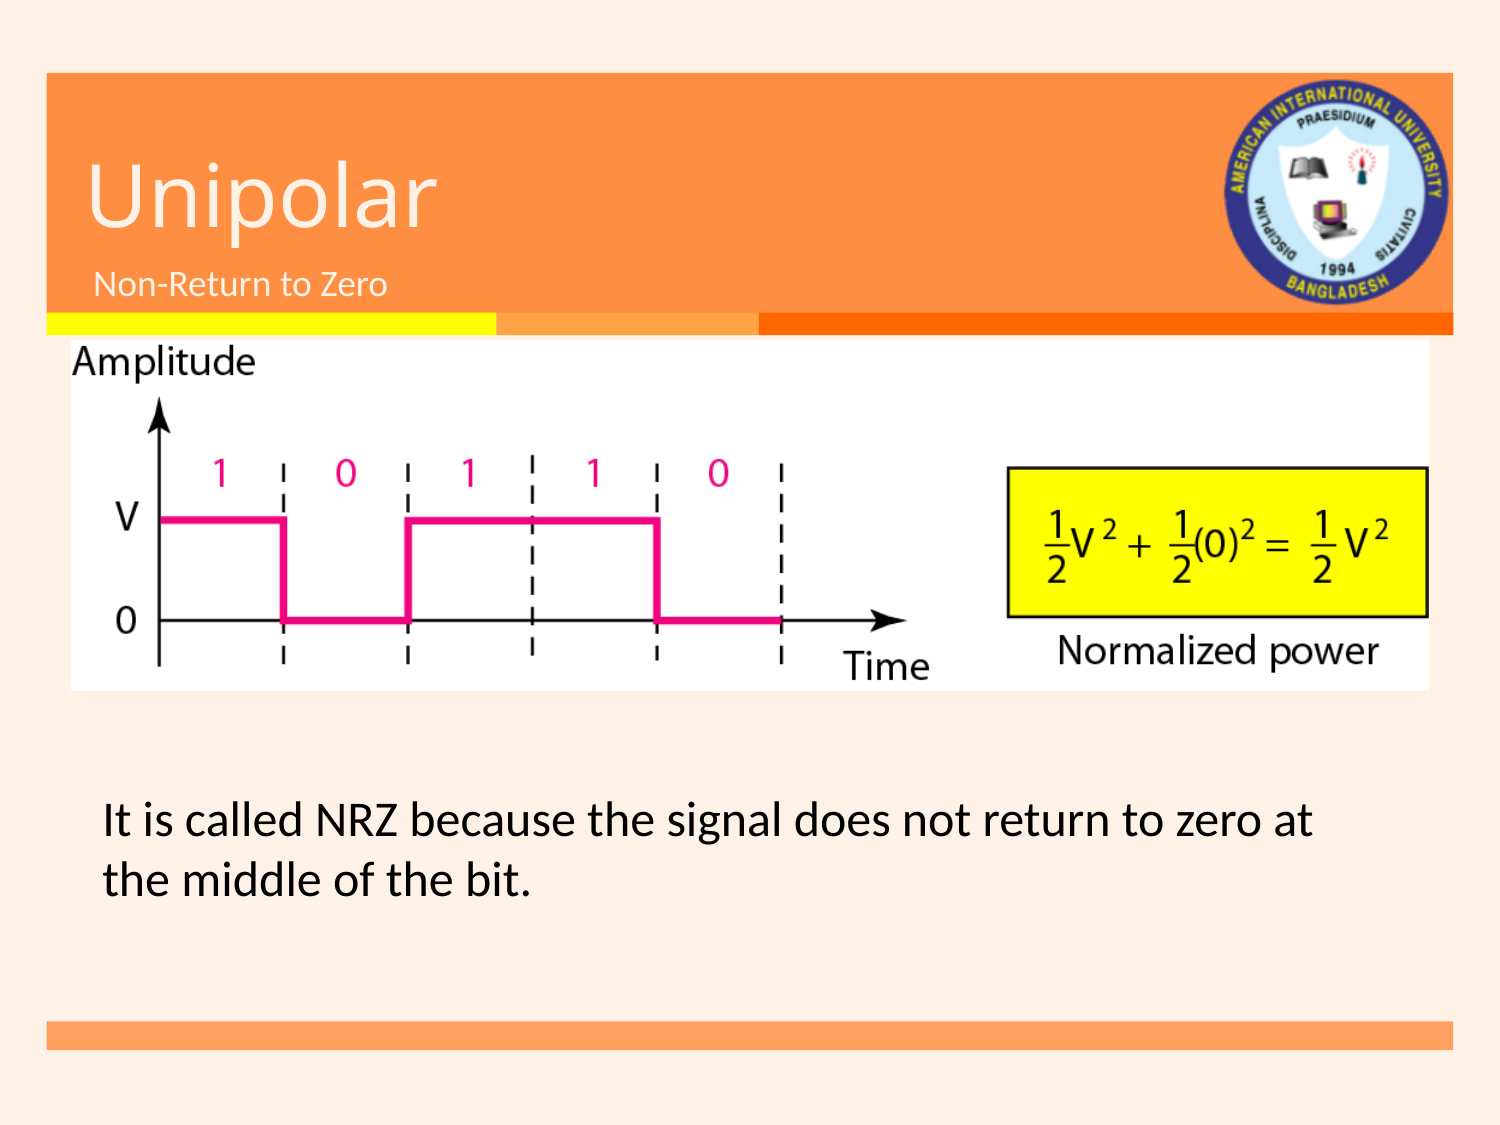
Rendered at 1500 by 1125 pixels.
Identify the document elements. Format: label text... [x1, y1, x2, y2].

picture [71, 340, 1429, 692]
text_box It is called NRZ because the signal does not return to zero at the middle of the bit. [87, 779, 1351, 914]
picture [1351, 75, 1454, 310]
title Unipolar [69, 73, 1351, 253]
subtitle Non-Return to Zero [78, 251, 1351, 331]
